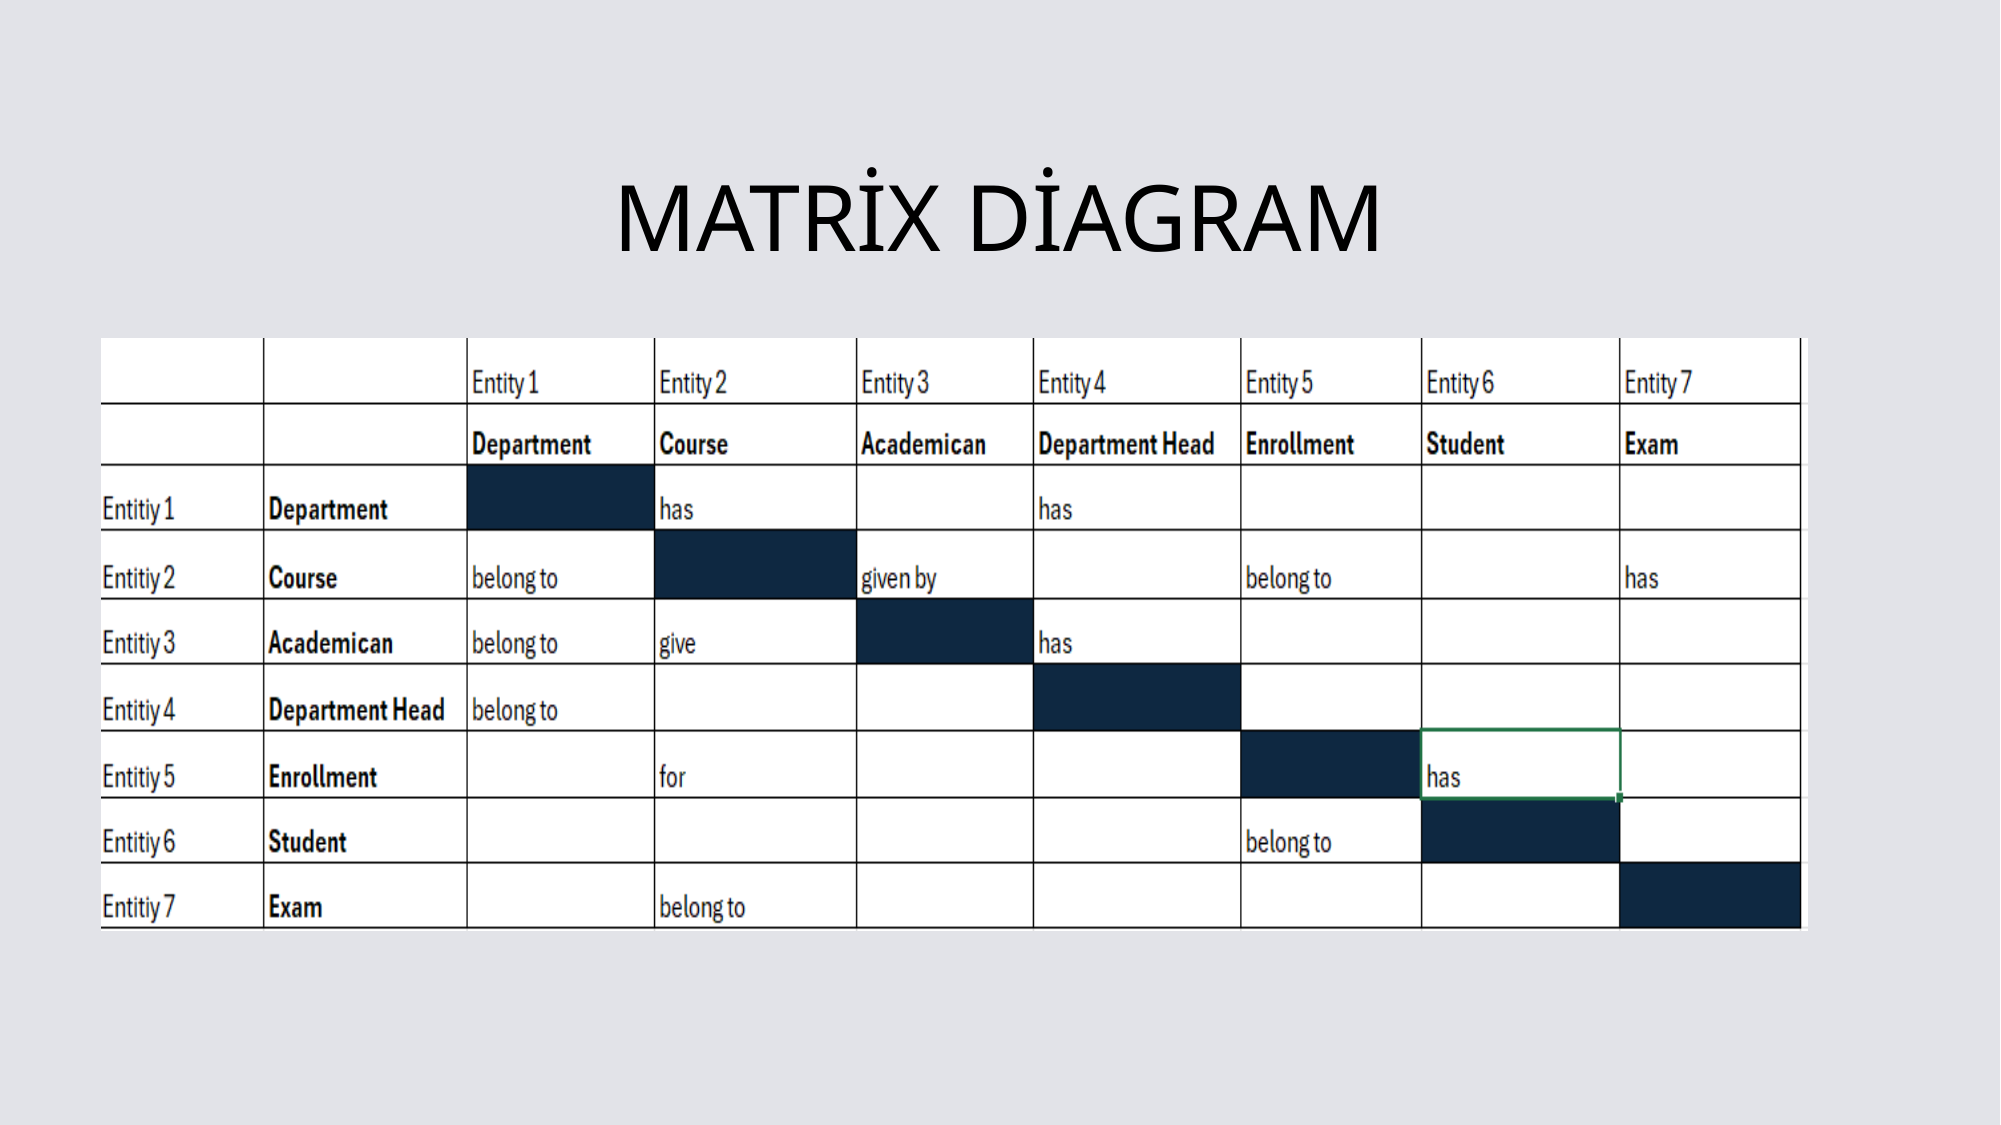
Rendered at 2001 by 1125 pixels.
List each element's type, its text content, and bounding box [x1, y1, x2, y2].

picture [101, 338, 1808, 931]
title MATRİX DİAGRAM [137, 95, 1863, 280]
